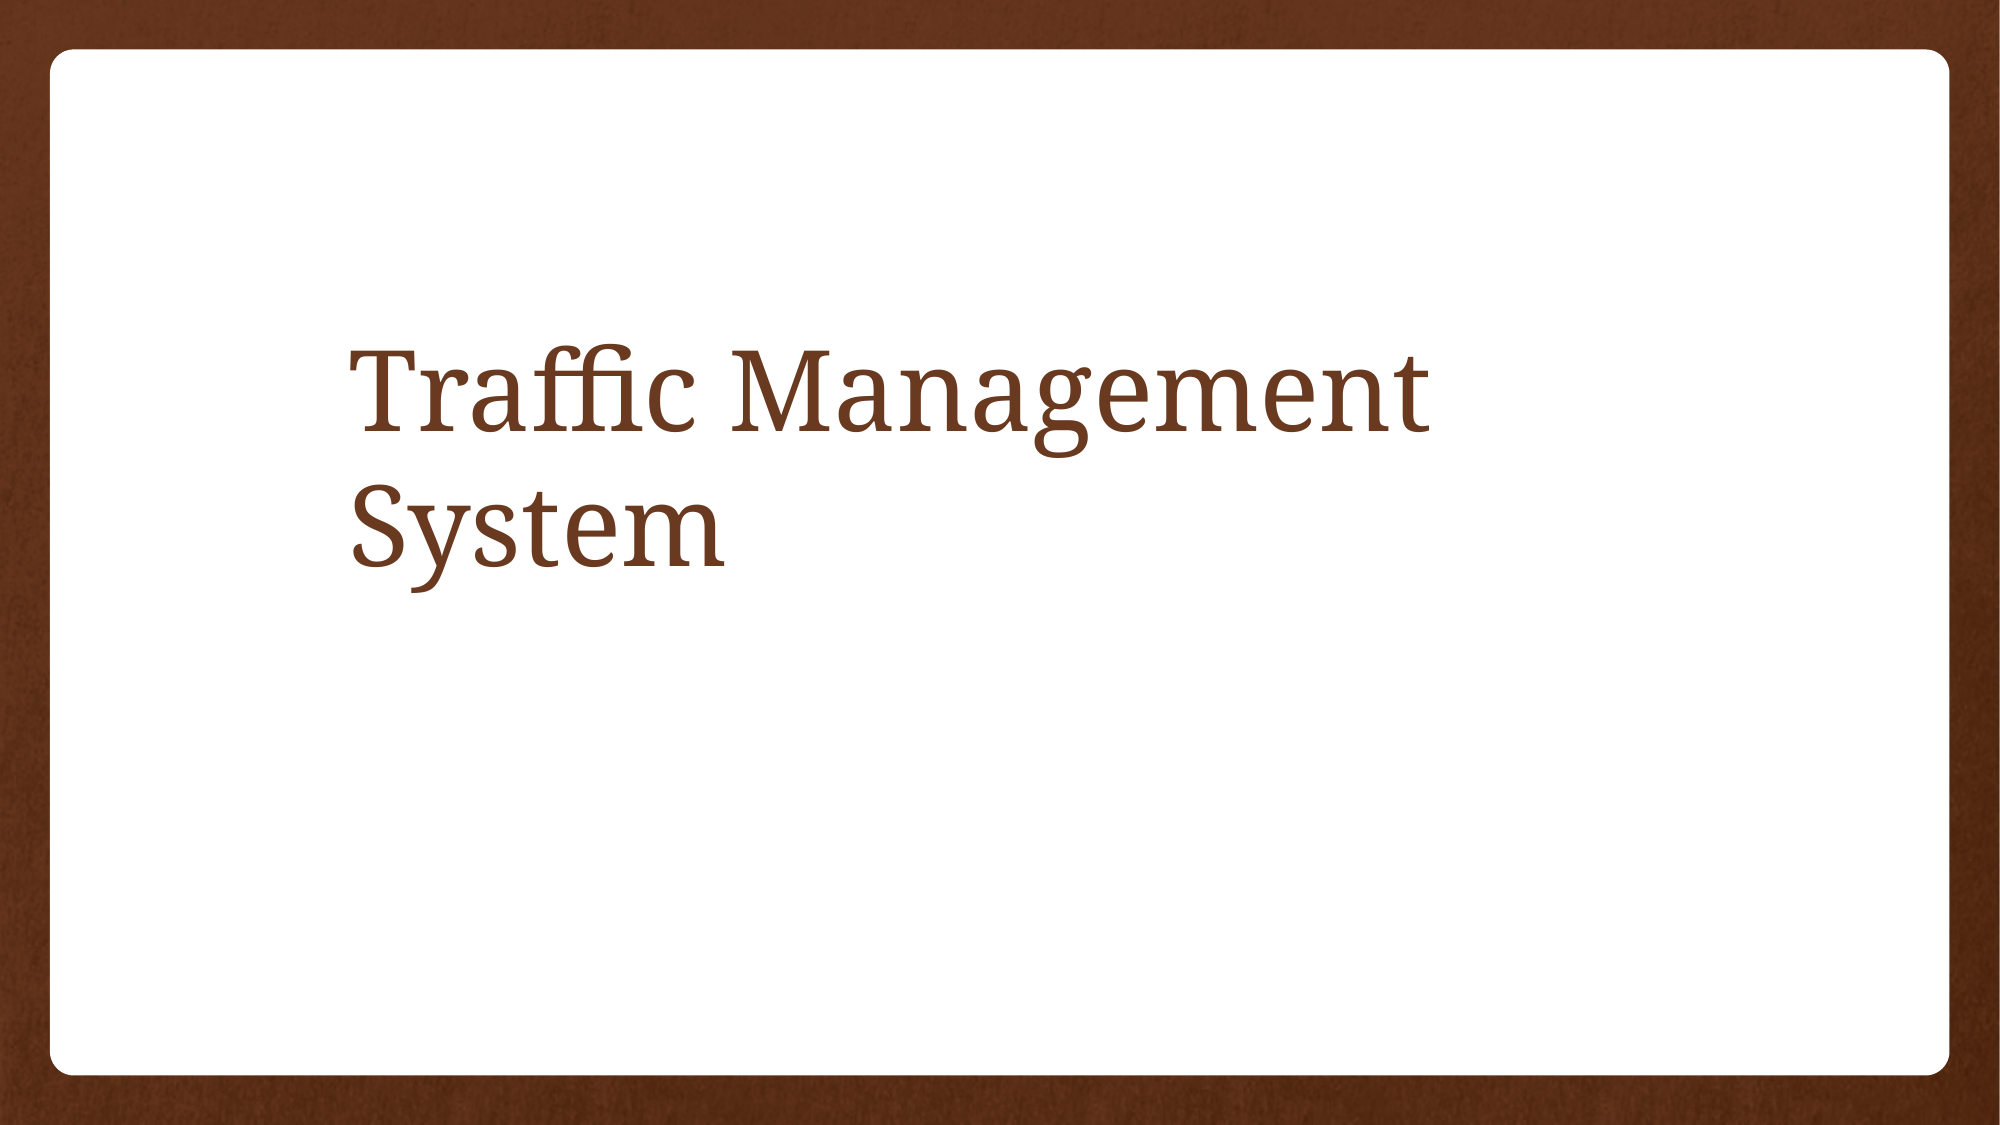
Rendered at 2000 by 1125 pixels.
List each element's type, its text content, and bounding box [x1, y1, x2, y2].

title Traffic Management System [333, 70, 1800, 596]
